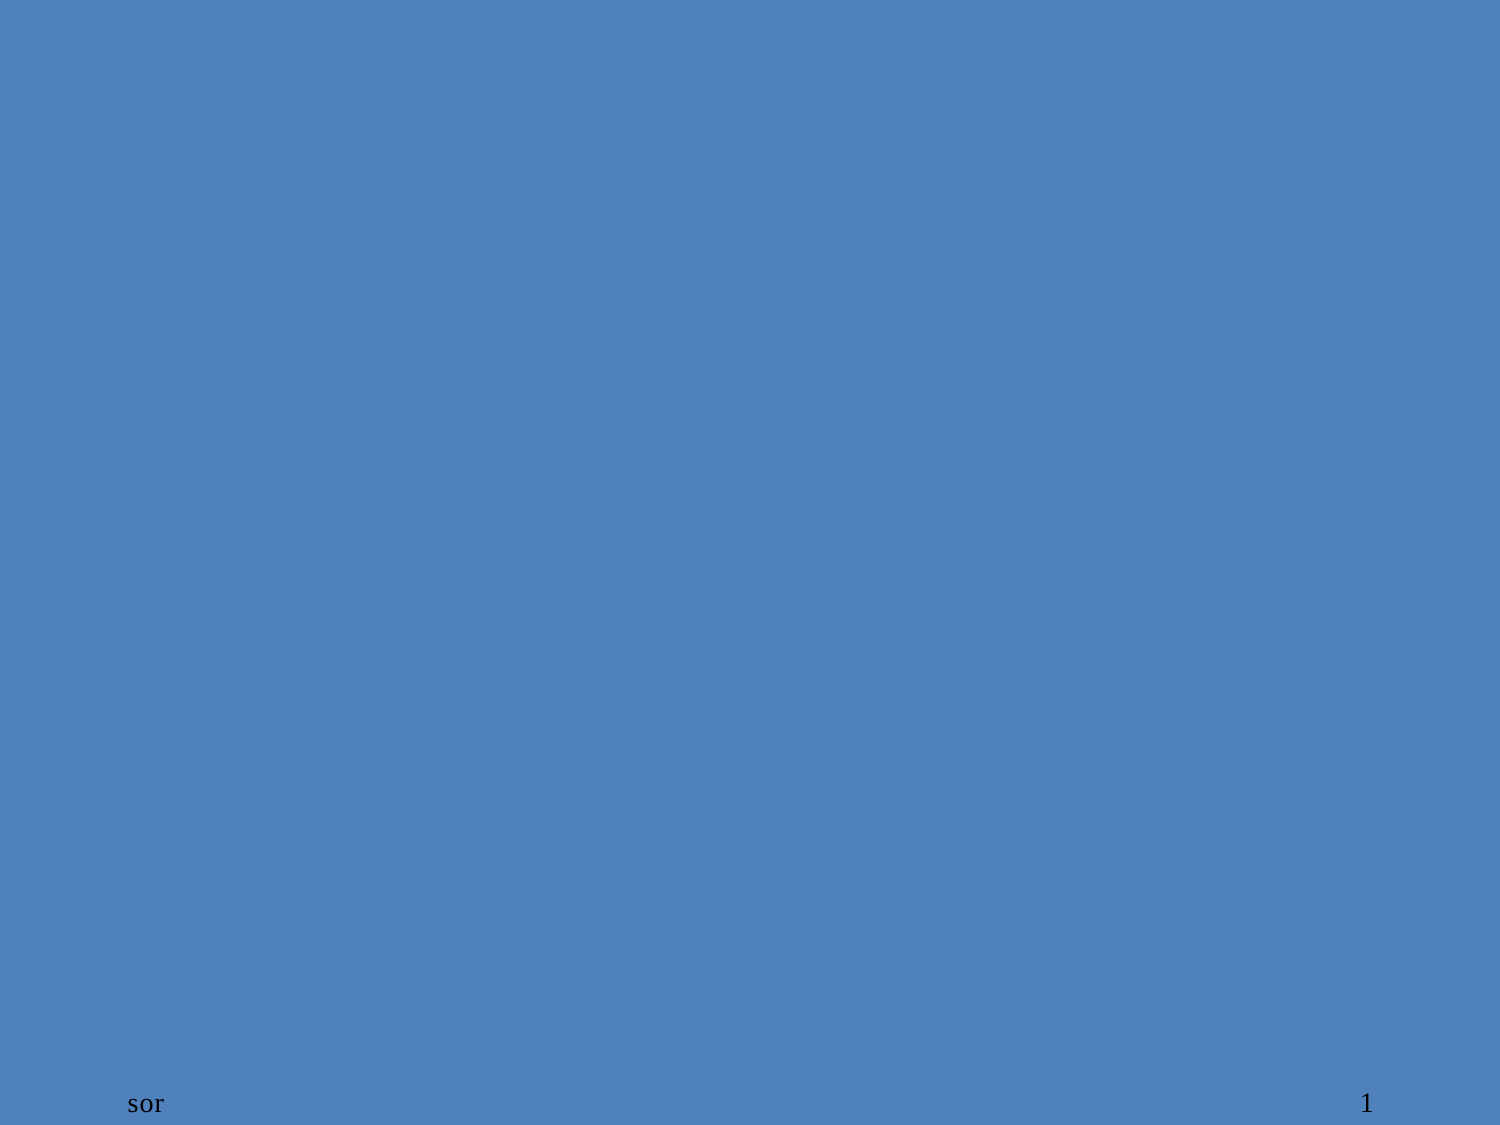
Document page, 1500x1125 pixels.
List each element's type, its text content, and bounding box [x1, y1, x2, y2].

footer sor [125, 1084, 167, 1125]
text_box 1 [1353, 1084, 1381, 1119]
